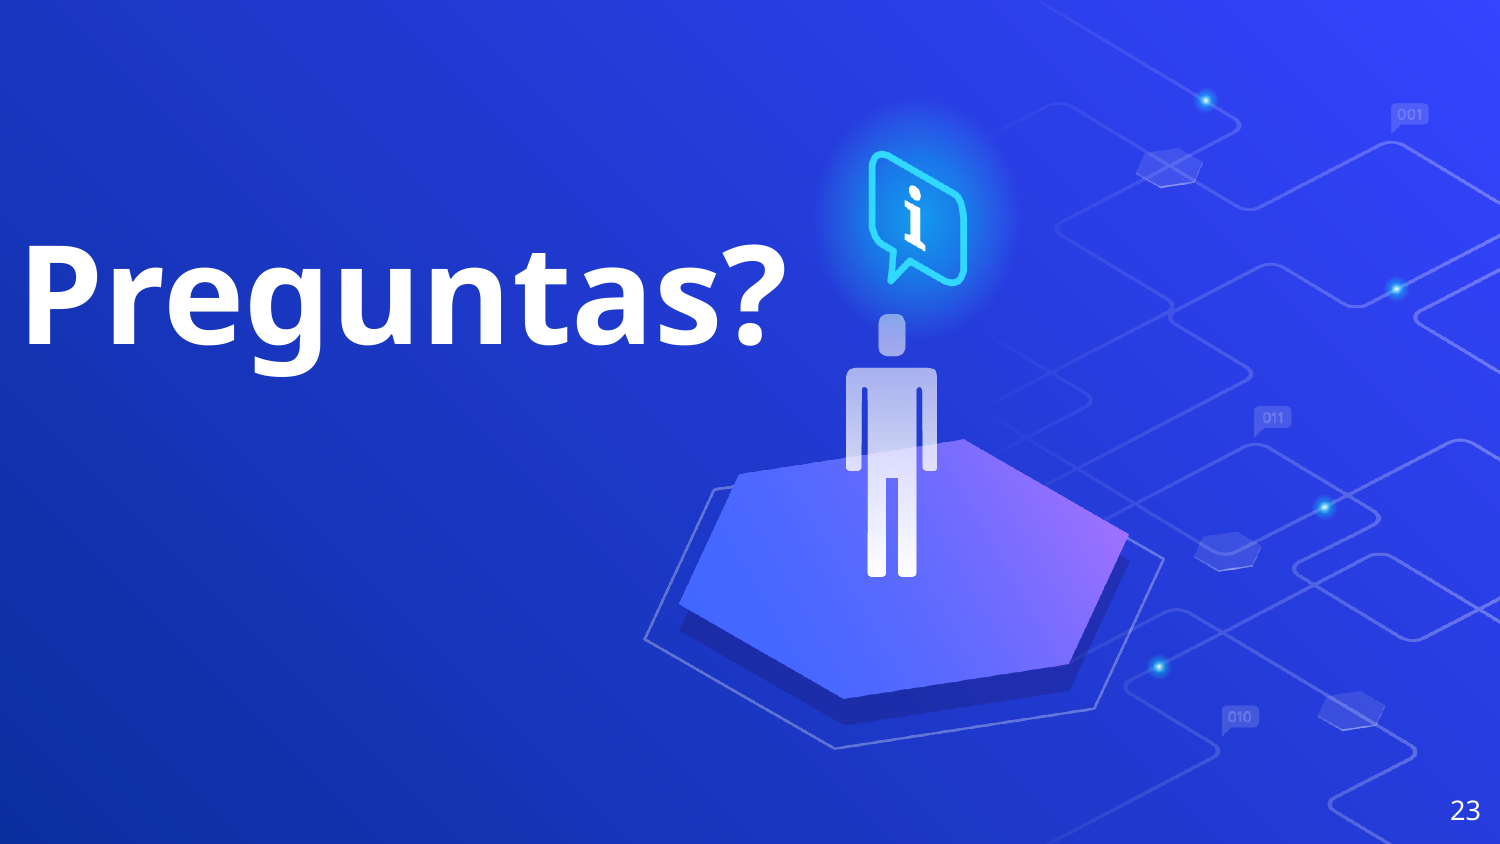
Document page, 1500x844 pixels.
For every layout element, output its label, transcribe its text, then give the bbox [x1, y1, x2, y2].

picture [0, 0, 1500, 844]
title Preguntas? [17, 218, 841, 373]
slide_number 23 [1391, 779, 1482, 844]
